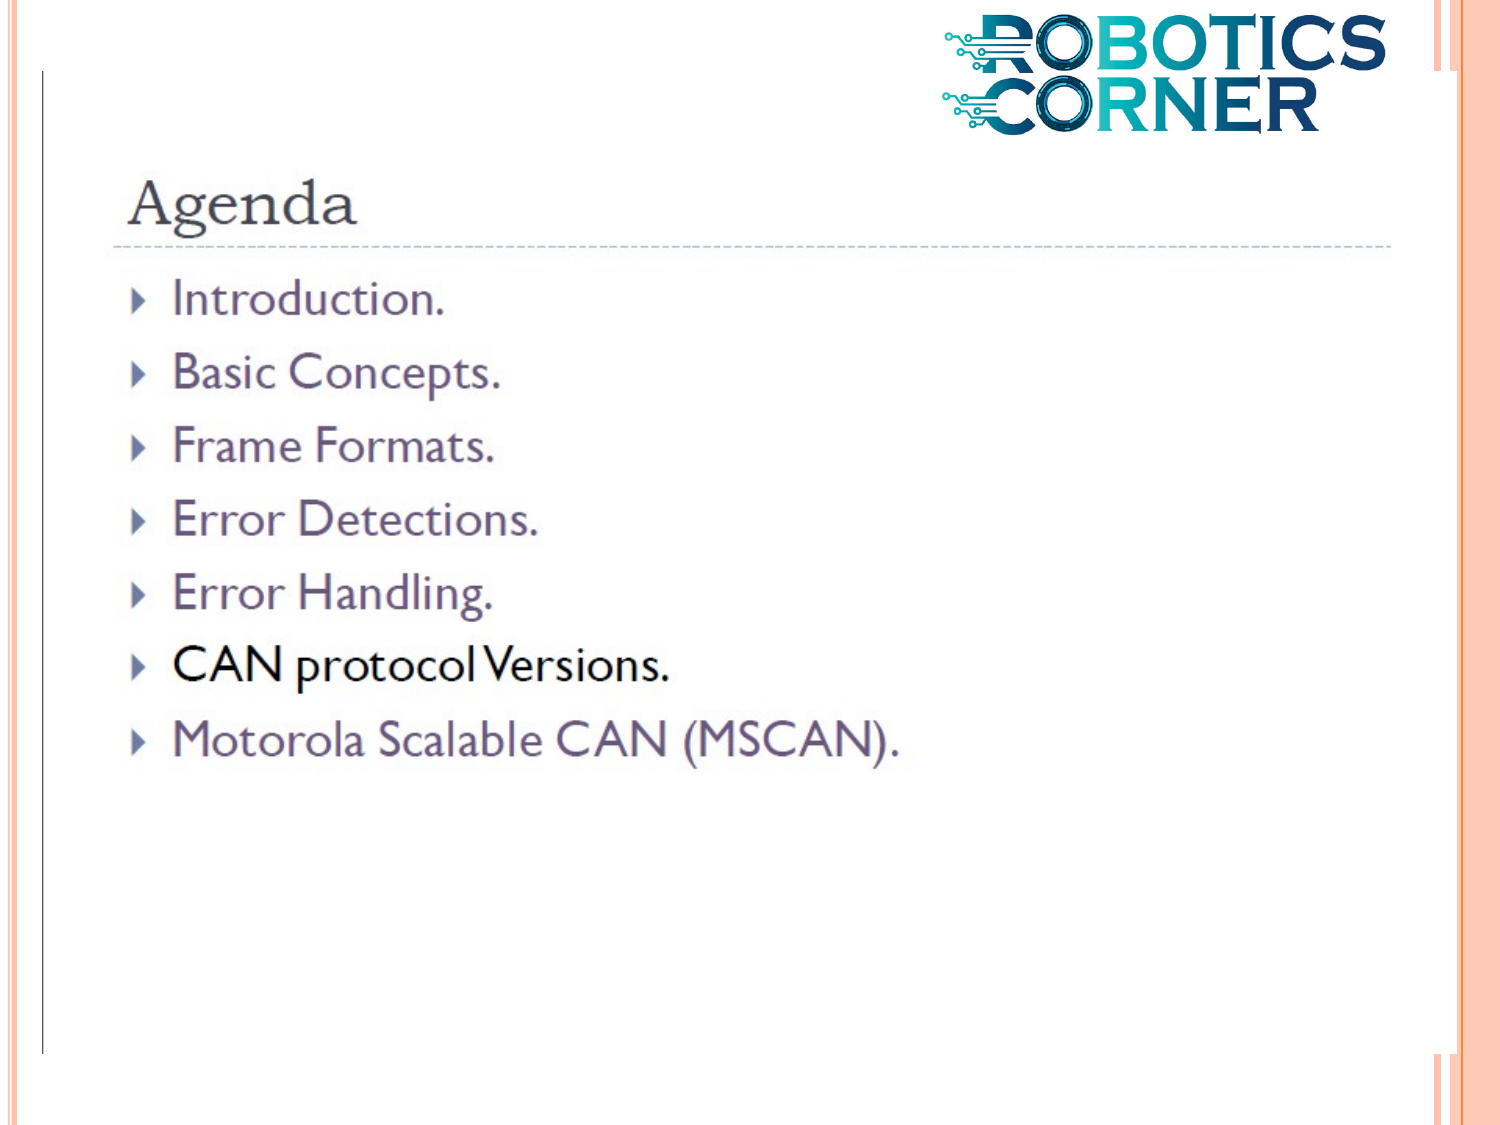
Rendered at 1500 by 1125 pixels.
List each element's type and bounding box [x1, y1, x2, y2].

picture [42, 12, 1458, 1054]
